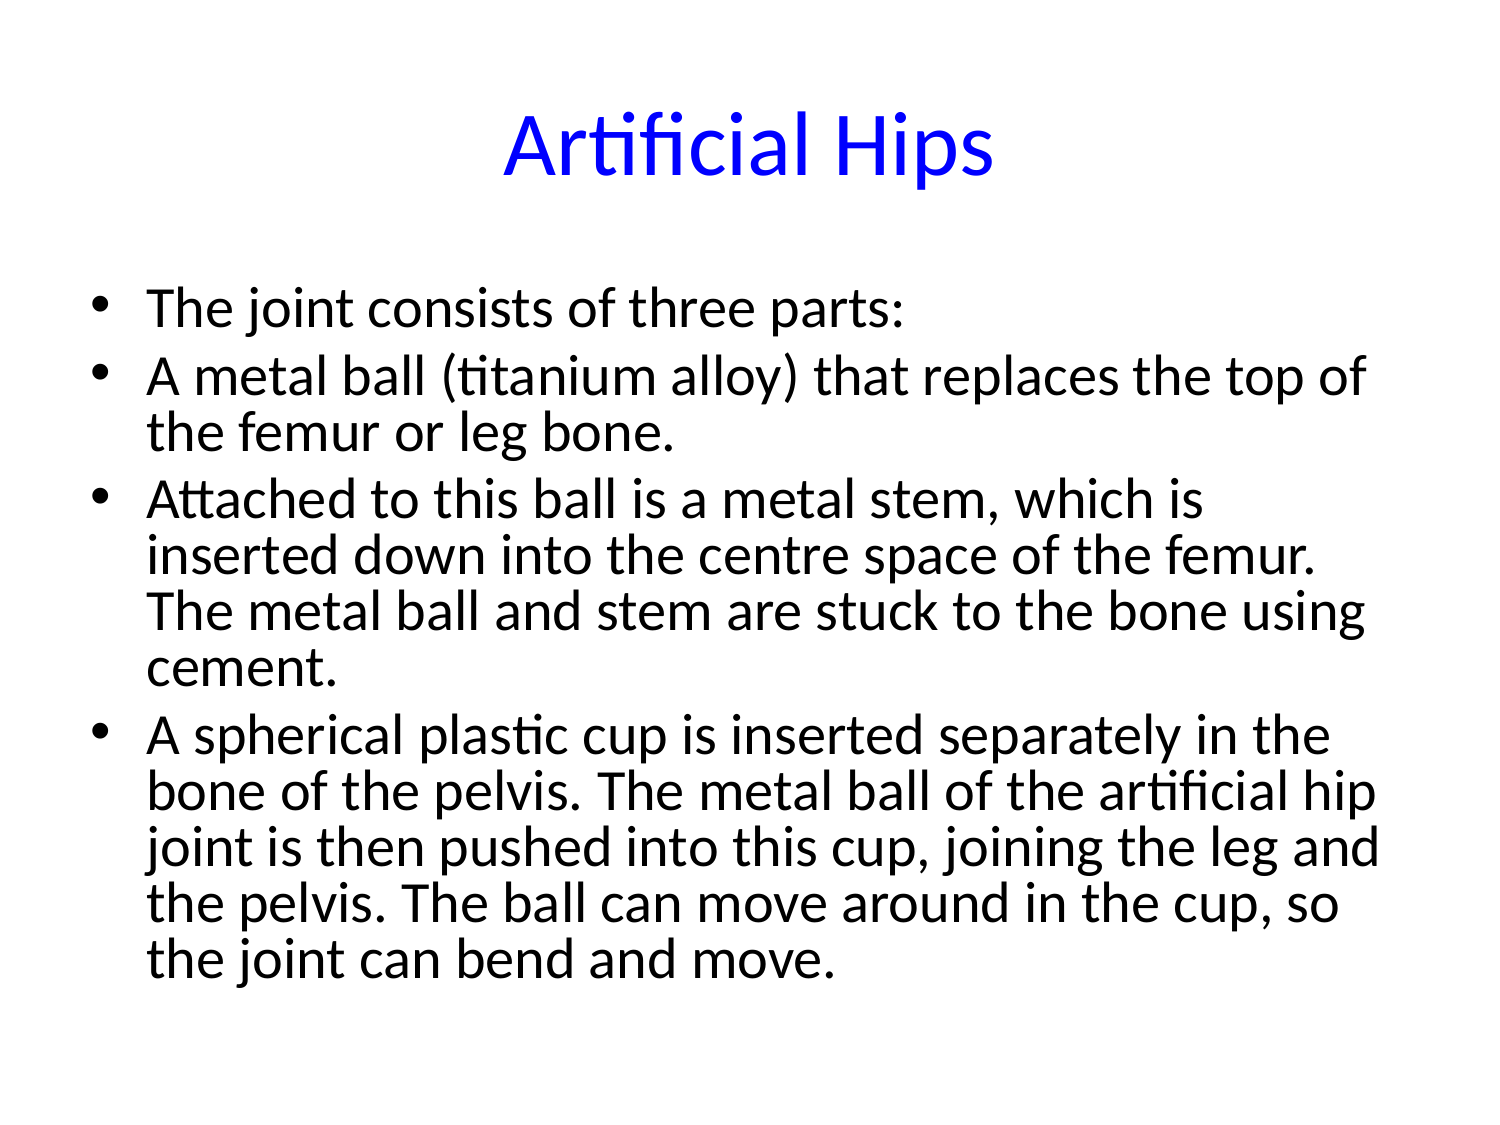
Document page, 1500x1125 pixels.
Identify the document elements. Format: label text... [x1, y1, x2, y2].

title Artificial Hips [75, 45, 1425, 233]
list The joint consists of three parts: A metal ball (titanium alloy) that replaces the top of the femur or leg bone. Attached to this ball is a metal stem, which is inserted down into the centre space of the femur. The metal ball and stem are stuck to the bone using cement. A spherical plastic cup is inserted separately in the bone of the pelvis. The metal ball of the artificial hip joint is then pushed into this cup, joining the leg and the pelvis. The ball can move around in the cup, so the joint can bend and move. [75, 275, 1425, 1125]
